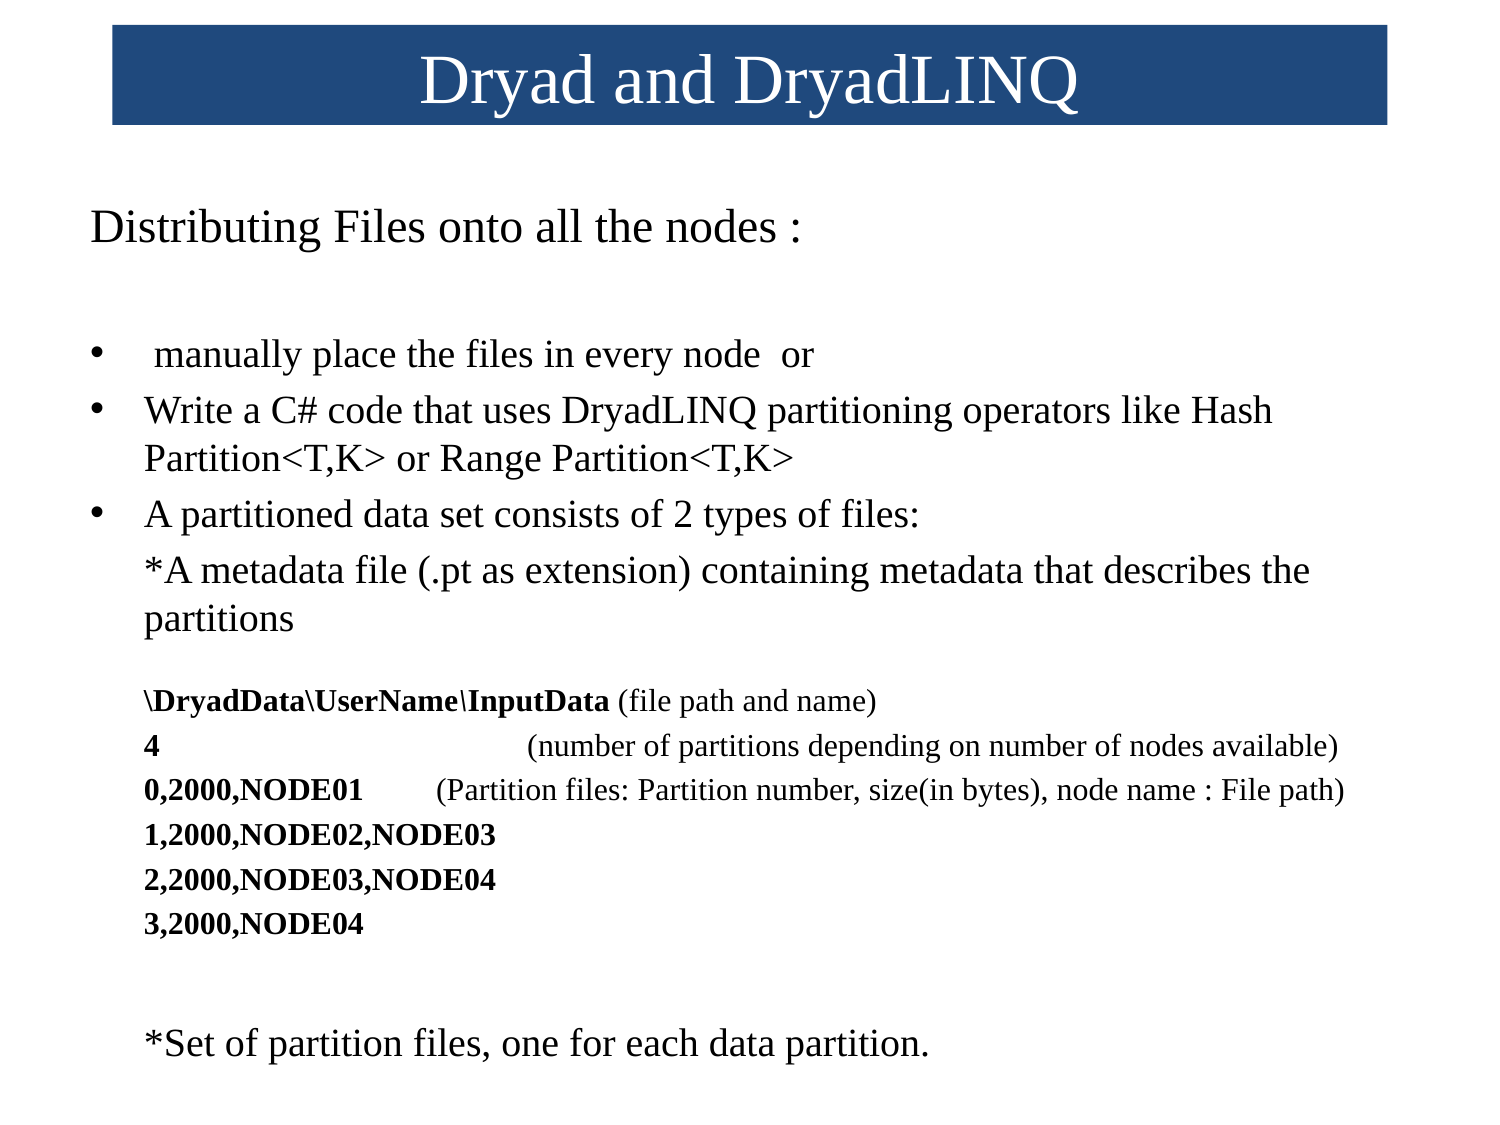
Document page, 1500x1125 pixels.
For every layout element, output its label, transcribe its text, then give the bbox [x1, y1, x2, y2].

list Distributing Files onto all the nodes : manually place the files in every node or Write a C# code that uses DryadLINQ partitioning operators like Hash Partition<T,K> or Range Partition<T,K> A partitioned data set consists of 2 types of files: *A metadata file (.pt as extension) containing metadata that describes the partitions \DryadData\UserName\InputData (file path and name) 4 (number of partitions depending on number of nodes available) 0,2000,NODE01 (Partition files: Partition number, size(in bytes), node name : File path) 1,2000,NODE02,NODE03 2,2000,NODE03,NODE04 3,2000,NODE04 *Set of partition files, one for each data partition. [75, 187, 1425, 1075]
text_box Dryad and DryadLINQ [112, 24, 1388, 125]
